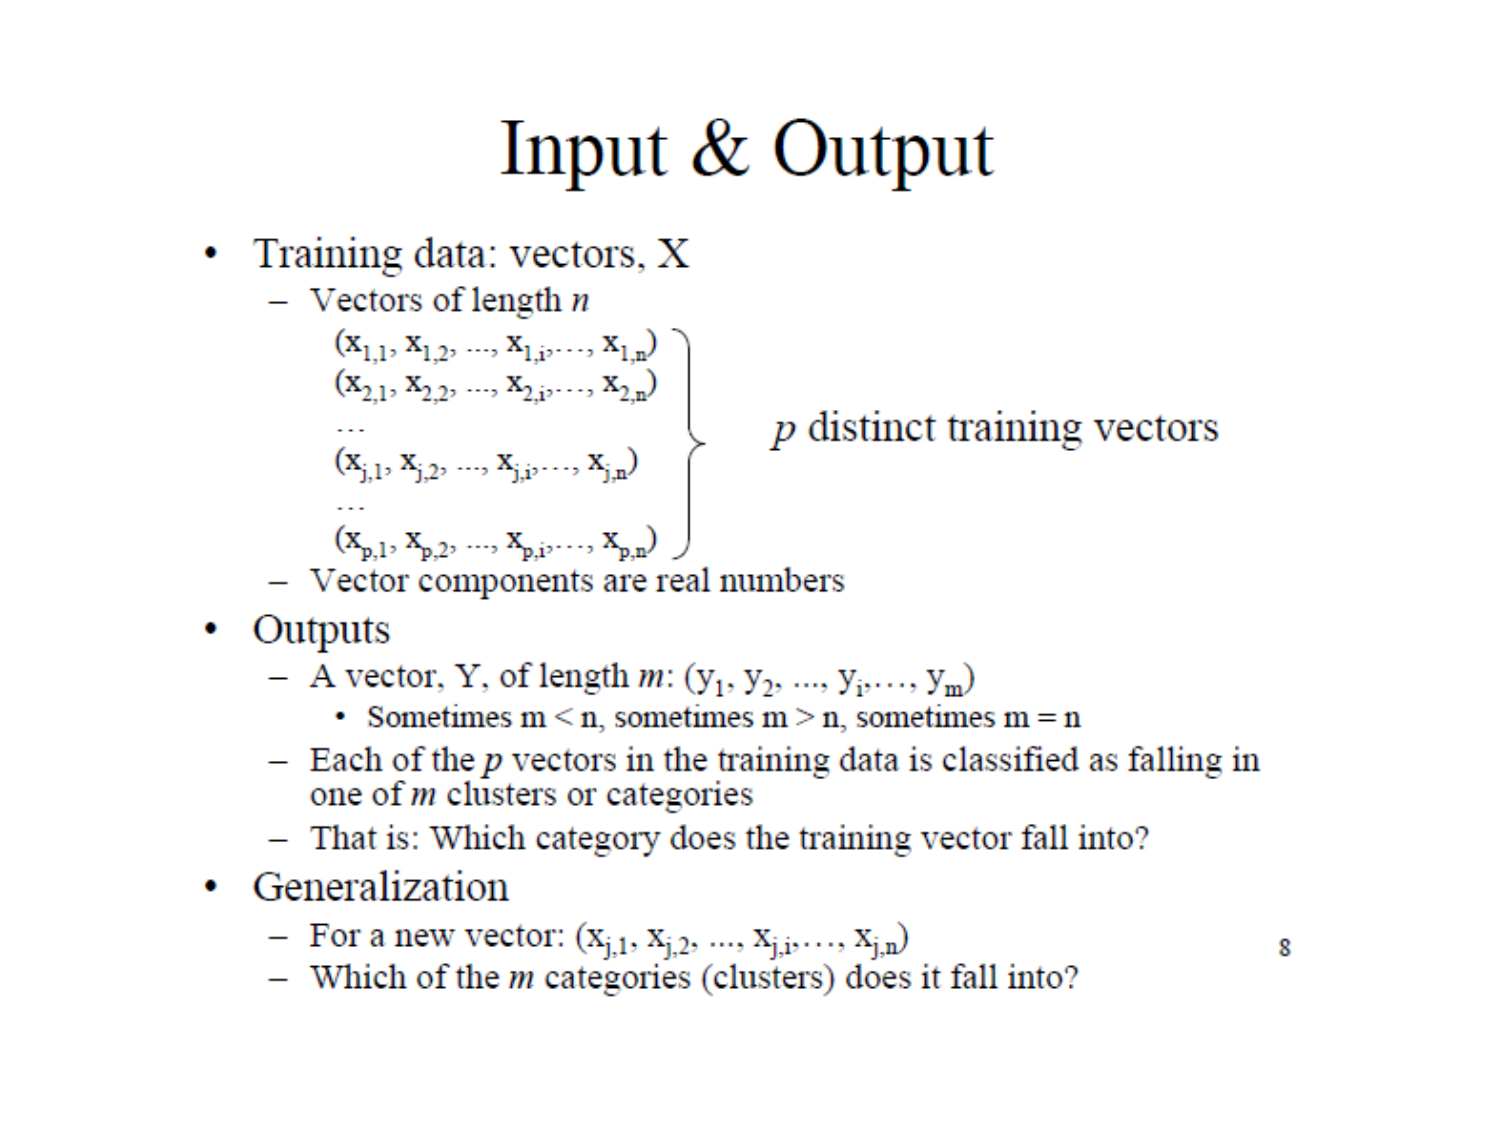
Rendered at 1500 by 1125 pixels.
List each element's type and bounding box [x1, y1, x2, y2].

list [99, 37, 1401, 1008]
